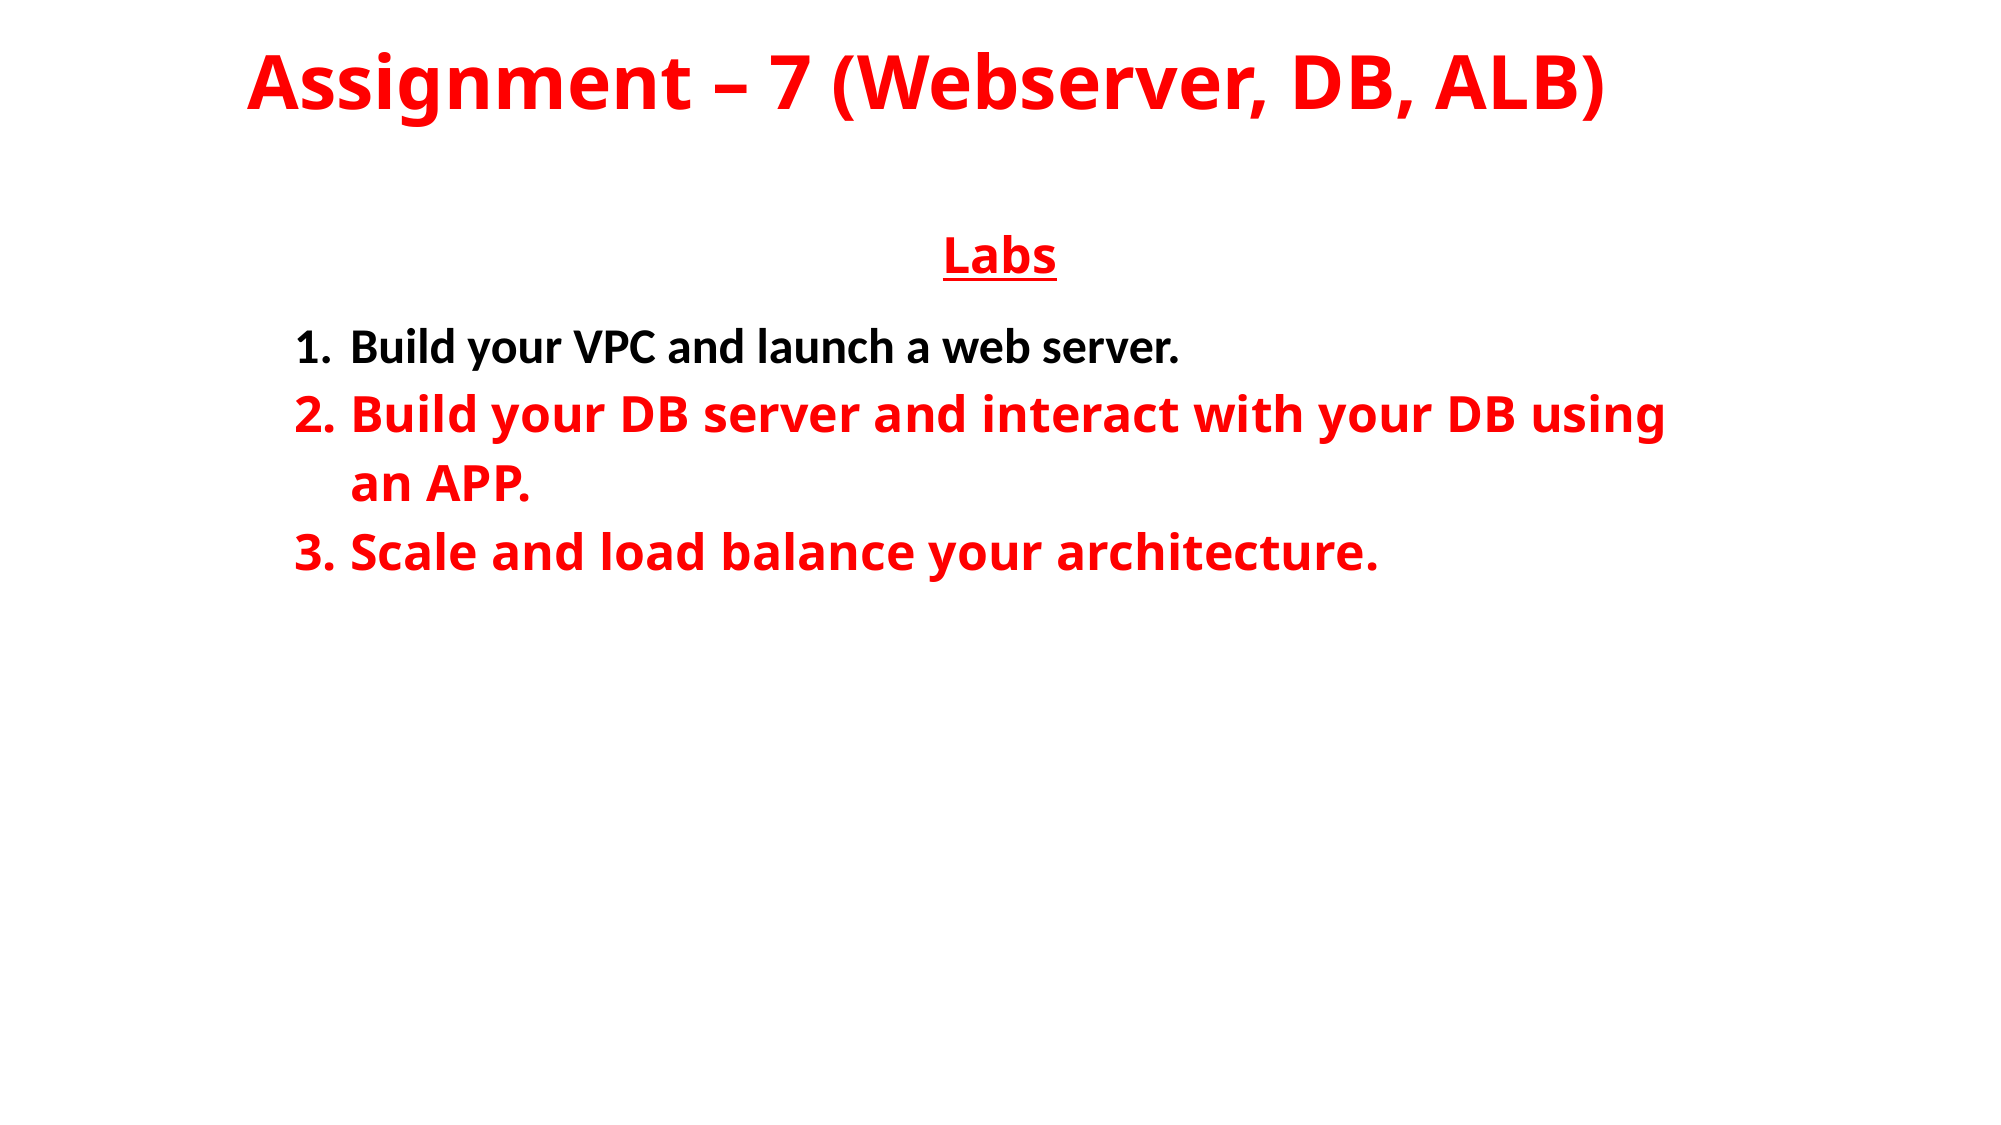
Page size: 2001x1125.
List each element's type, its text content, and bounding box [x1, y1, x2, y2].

text_box Assignment – 7 (Webserver, DB, ALB) [232, 26, 1622, 132]
text_box Labs Build your VPC and launch a web server. Build your DB server and interact with your DB using an APP. Scale and load balance your architecture. [279, 207, 1721, 658]
